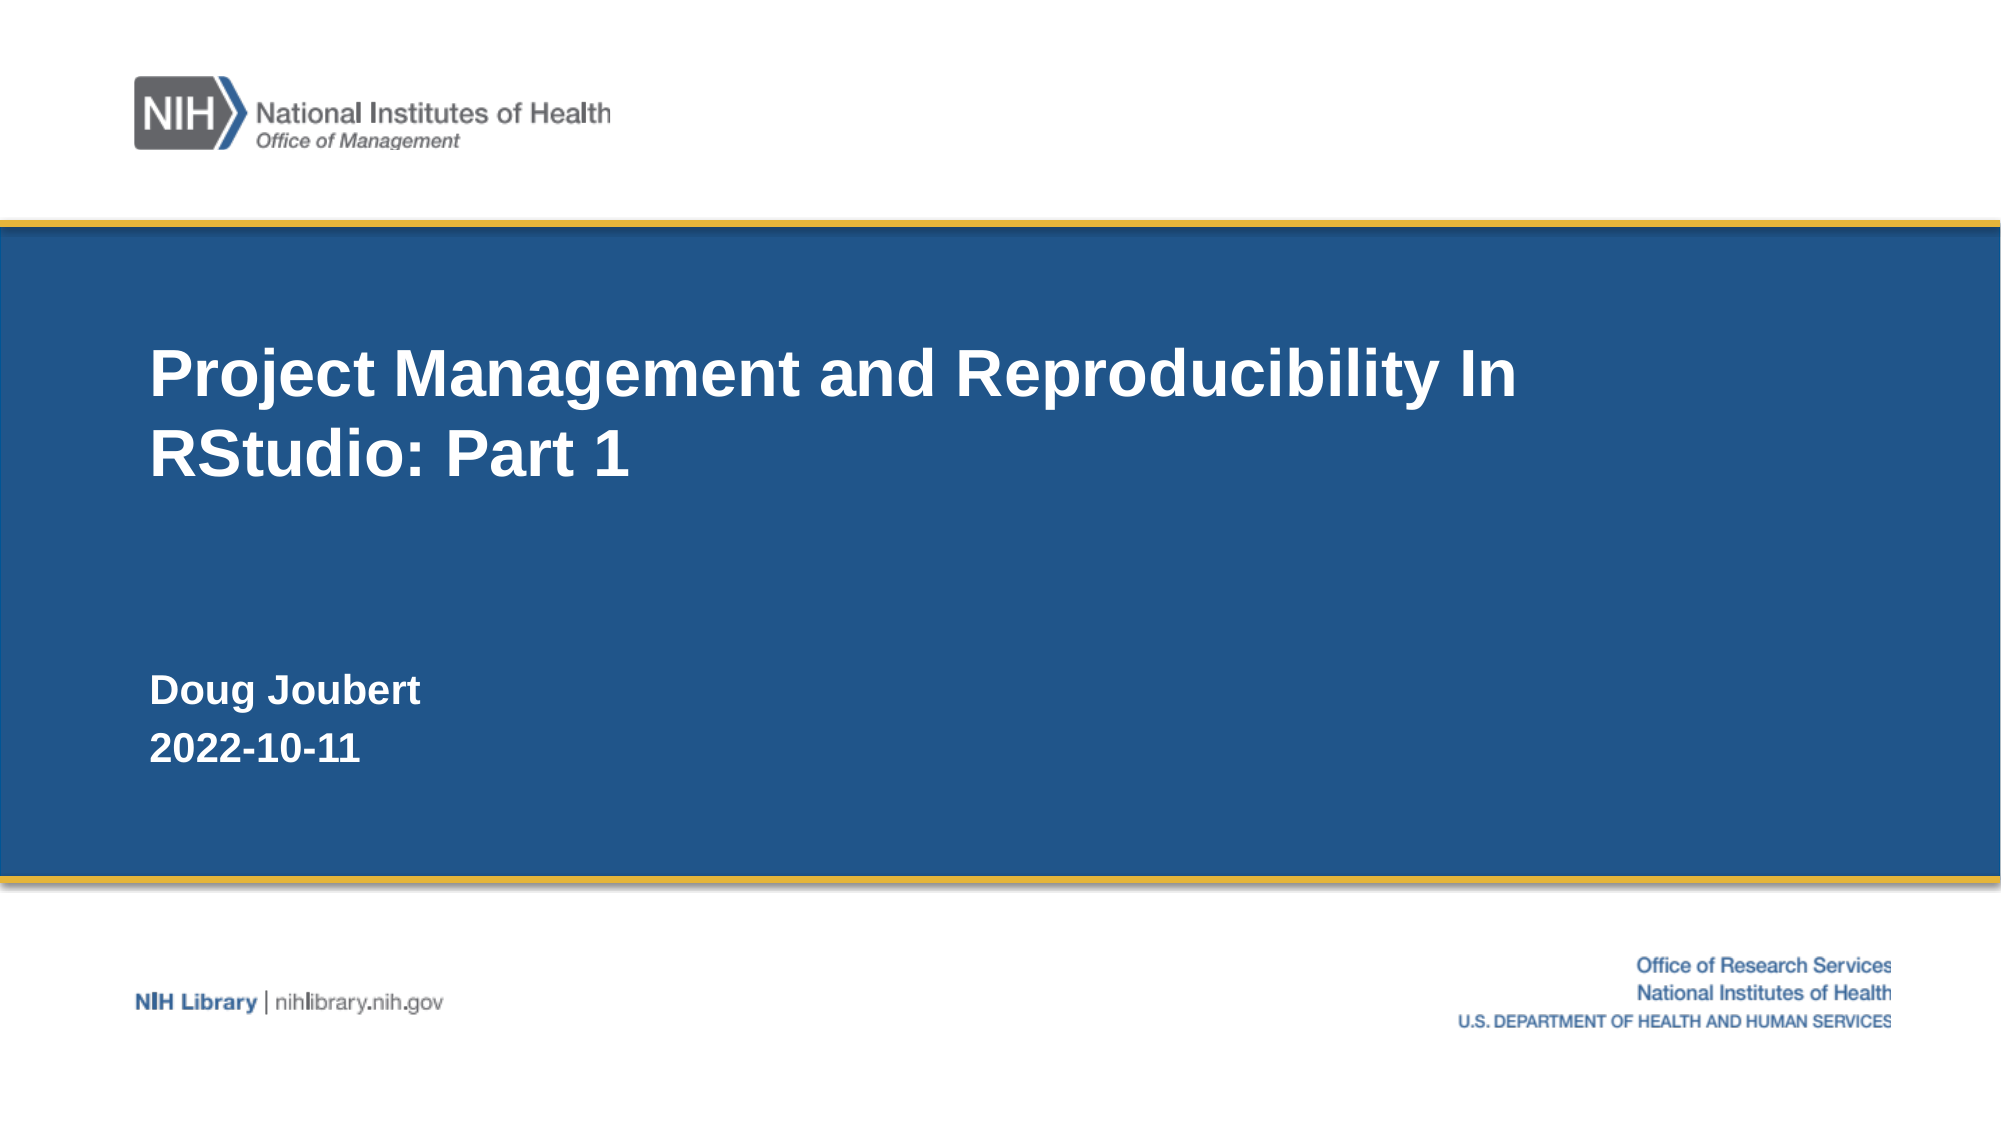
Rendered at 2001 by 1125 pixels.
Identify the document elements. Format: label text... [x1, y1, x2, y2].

title Project Management and Reproducibility In RStudio: Part 1 [134, 311, 1581, 509]
subtitle Doug Joubert 2022-10-11 [134, 655, 1581, 776]
